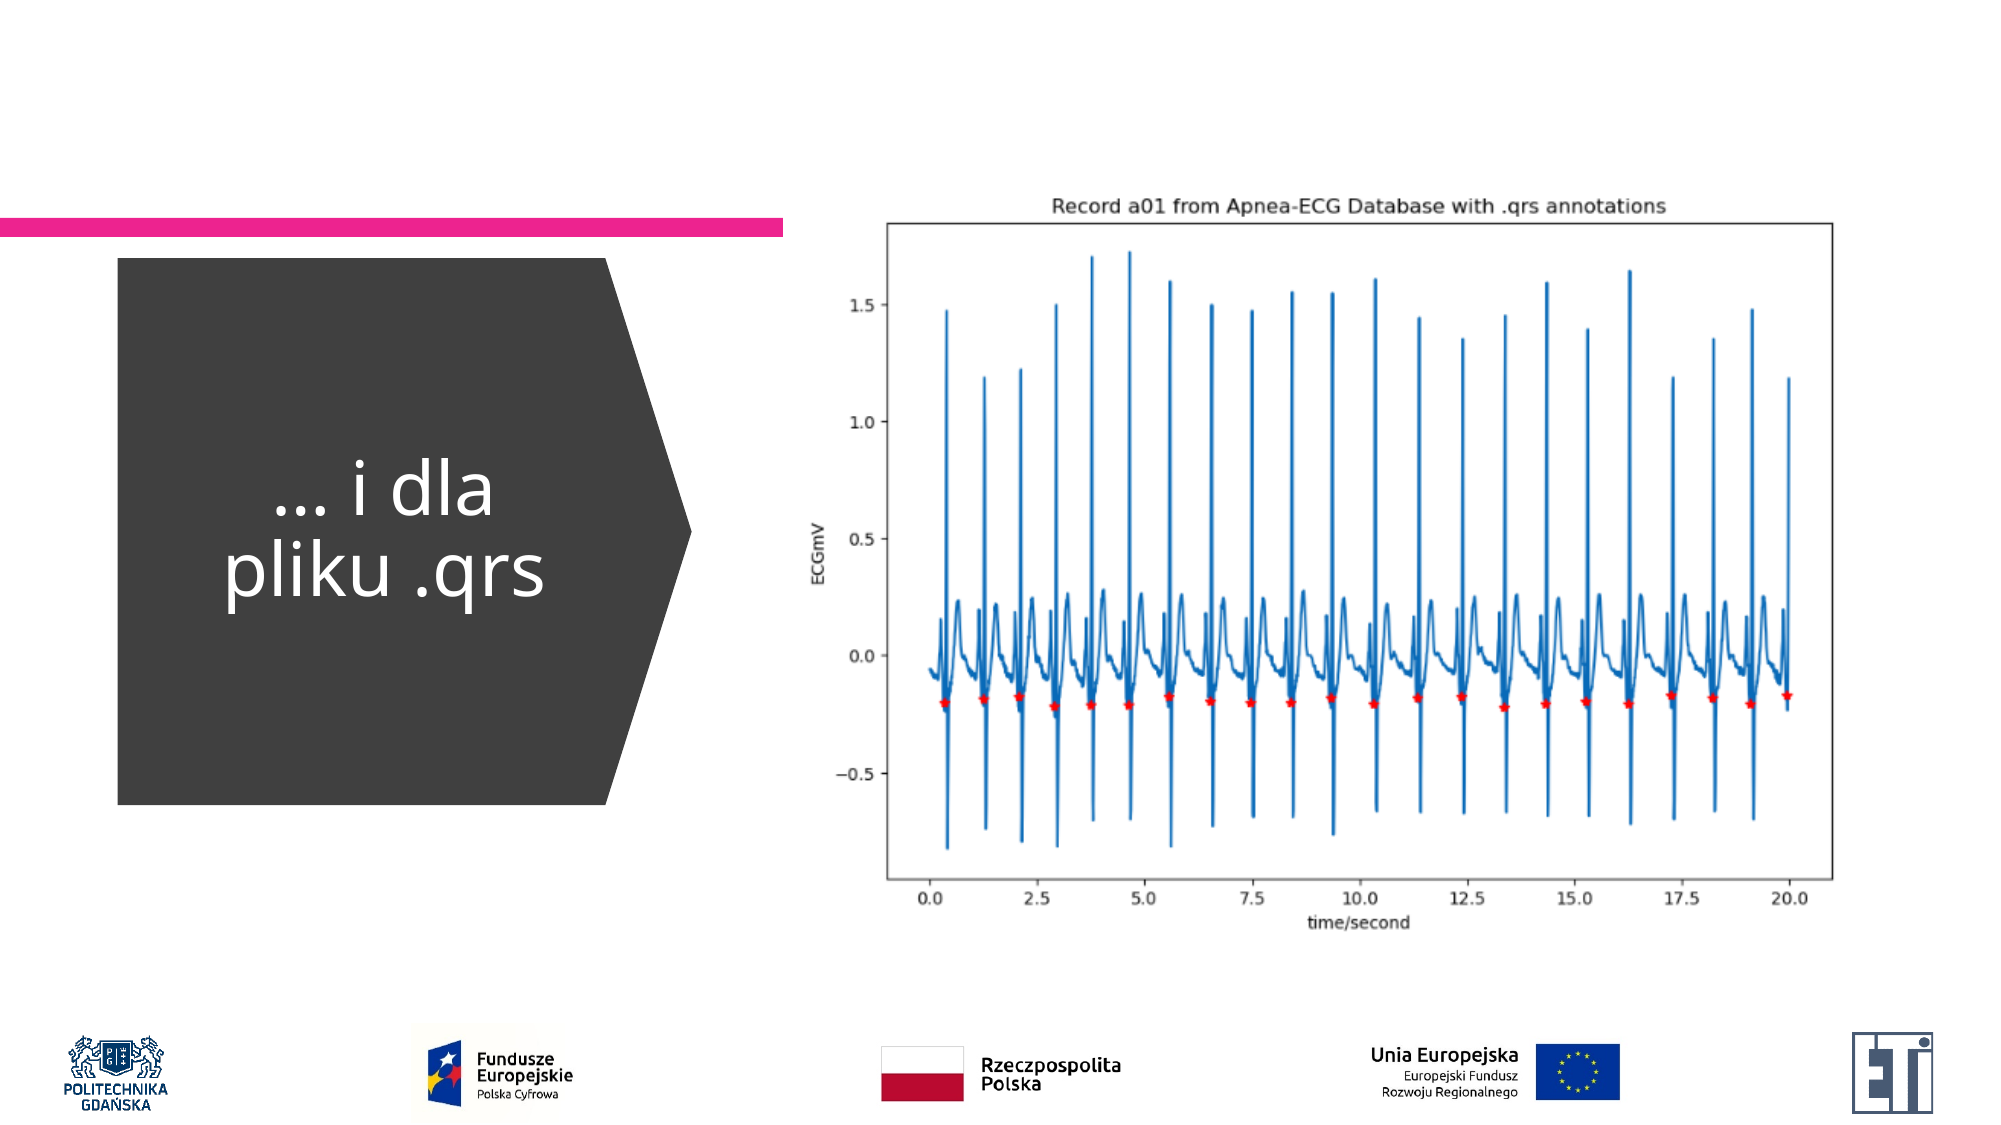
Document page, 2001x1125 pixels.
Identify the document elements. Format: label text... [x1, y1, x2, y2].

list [783, 185, 1896, 940]
title … i dla pliku .qrs [168, 322, 601, 741]
picture [411, 1023, 589, 1123]
picture [1852, 1032, 1934, 1114]
picture [36, 1016, 196, 1125]
picture [862, 1027, 1138, 1119]
text_box [116, 257, 693, 807]
picture [1353, 1025, 1638, 1118]
